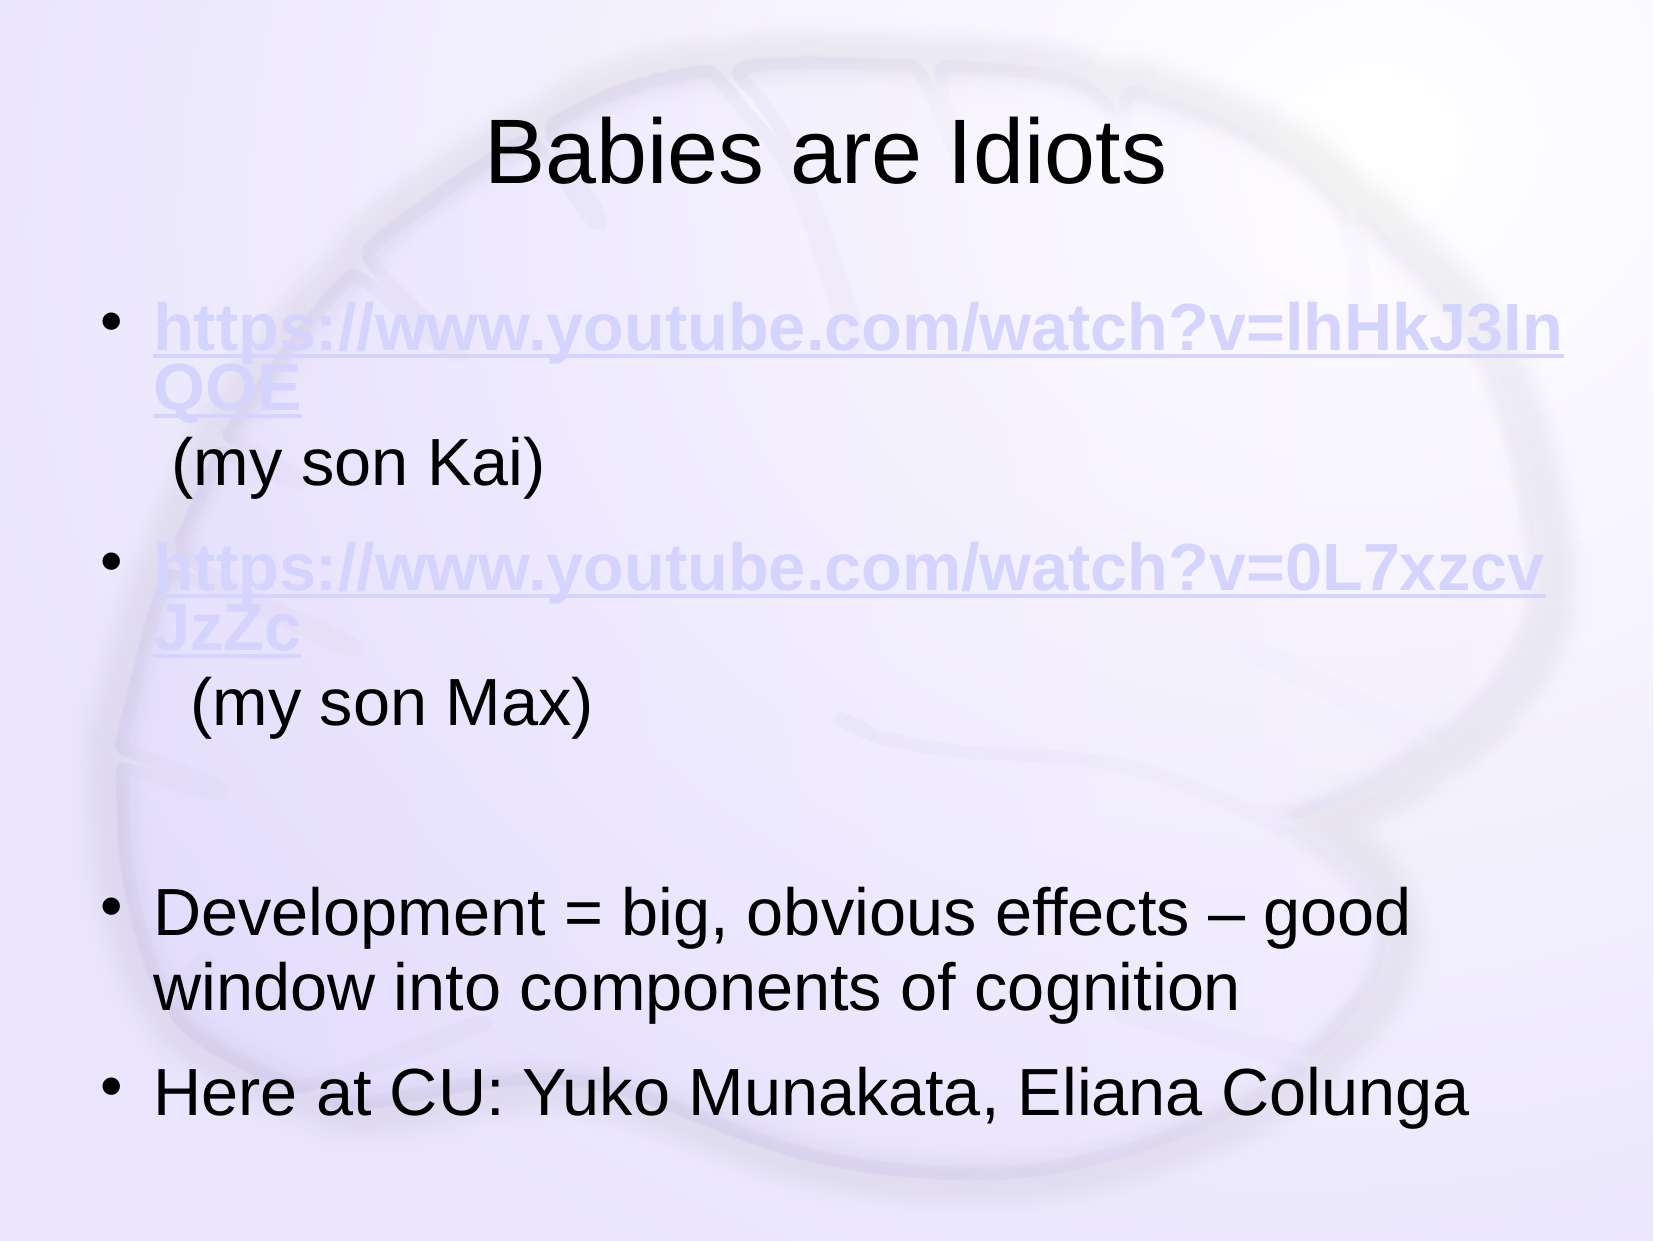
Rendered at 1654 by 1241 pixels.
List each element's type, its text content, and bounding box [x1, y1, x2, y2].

picture [0, 0, 1654, 1241]
title Babies are Idiots [82, 49, 1571, 257]
list https://www.youtube.com/watch?v=lhHkJ3InQOE (my son Kai) https://www.youtube.com/watch?v=0L7xzcvJzZc (my son Max) Development = big, obvious effects – good window into components of cognition Here at CU: Yuko Munakata, Eliana Colunga [82, 290, 1571, 1110]
